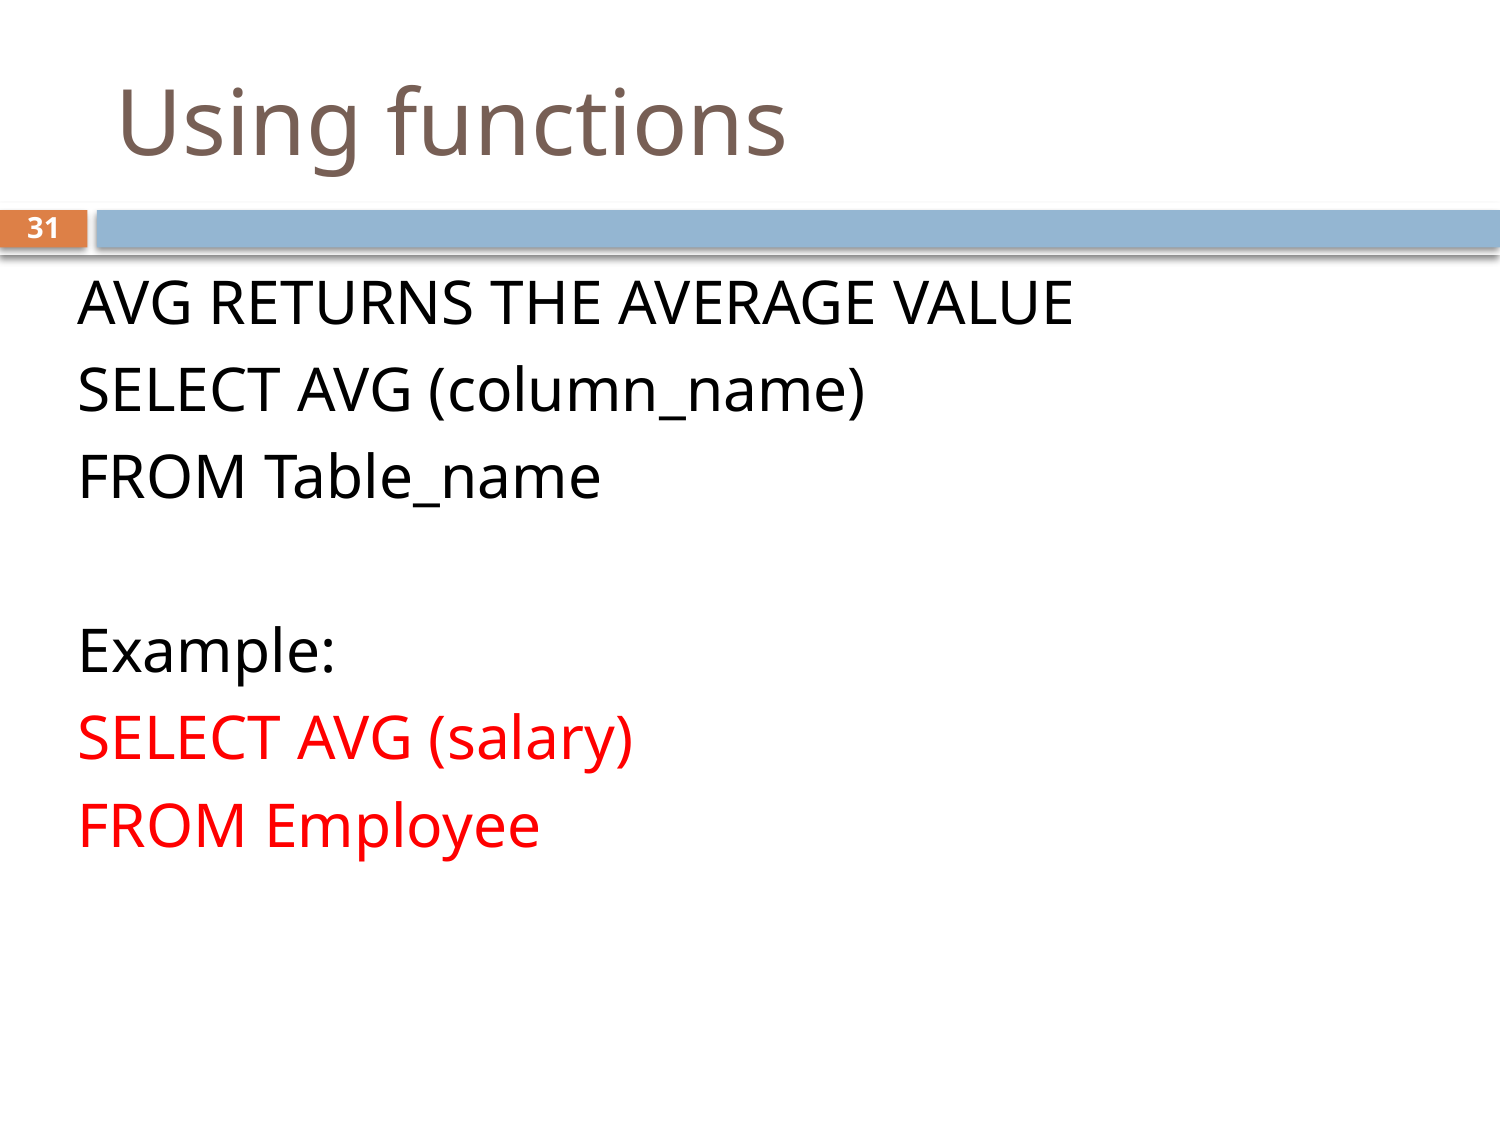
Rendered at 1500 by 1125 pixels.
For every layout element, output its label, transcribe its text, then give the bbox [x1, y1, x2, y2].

title Using functions [100, 37, 1438, 200]
list AVG RETURNS THE AVERAGE VALUE SELECT AVG (column_name) FROM Table_name Example: SELECT AVG (salary) FROM Employee [62, 256, 1400, 1082]
slide_number 31 [0, 208, 88, 249]
